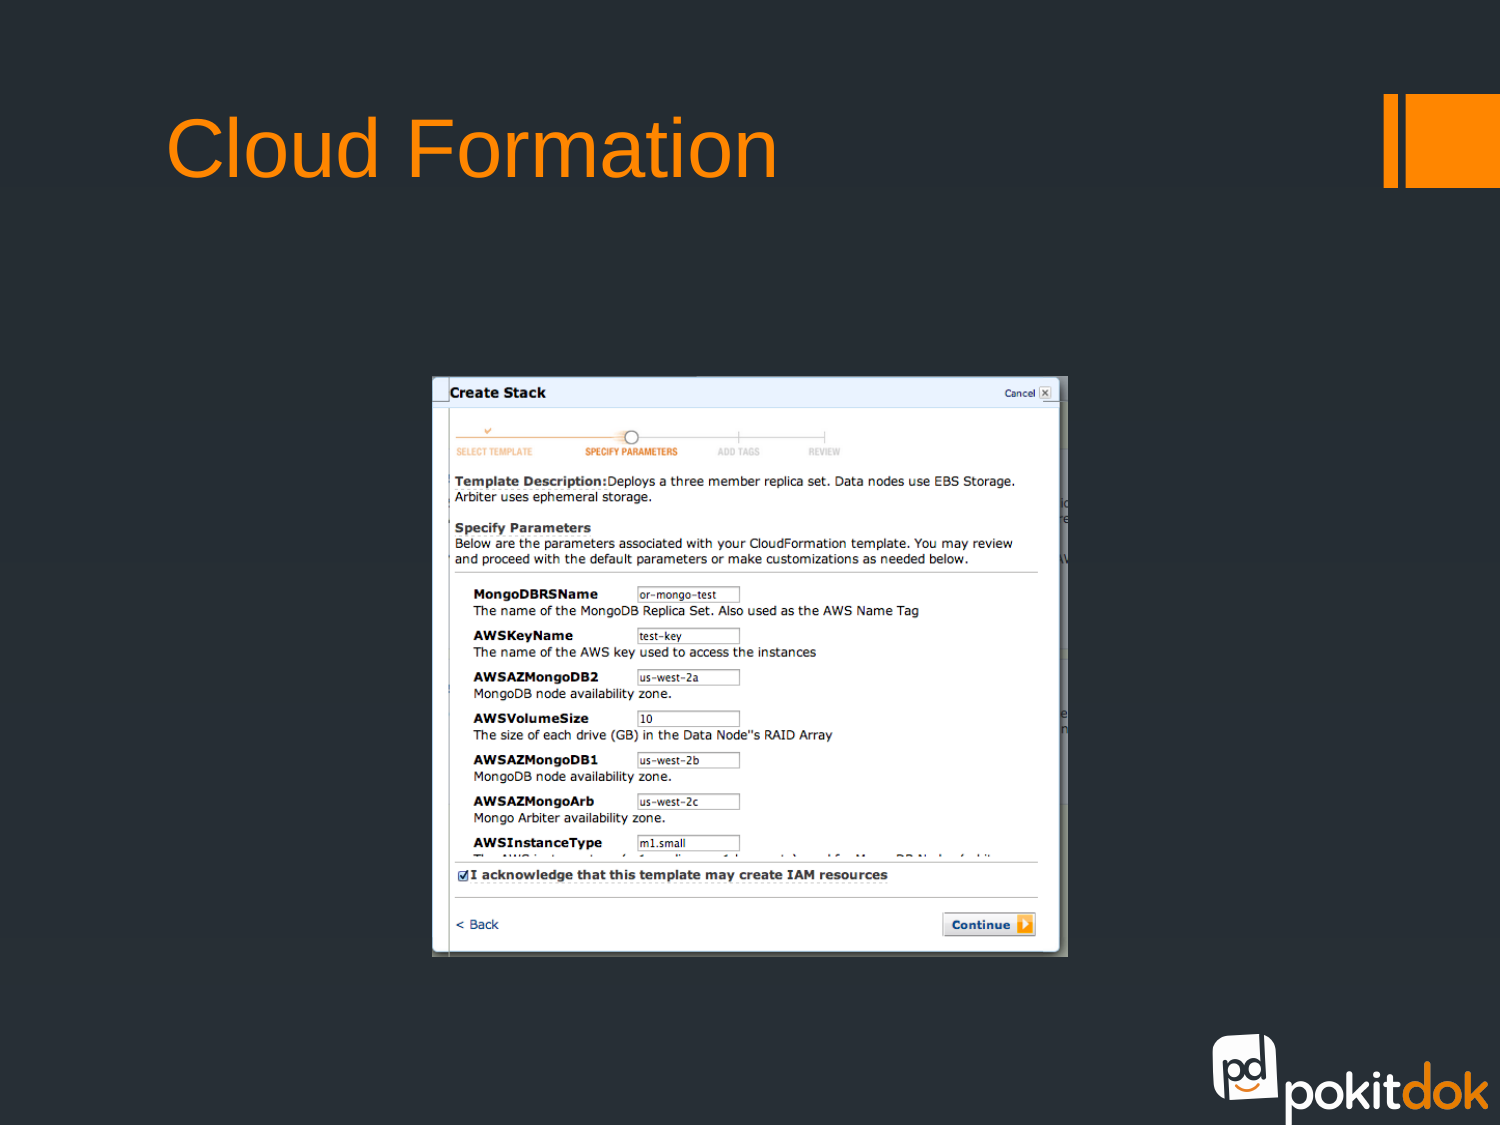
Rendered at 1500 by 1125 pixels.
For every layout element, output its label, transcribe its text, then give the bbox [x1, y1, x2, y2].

picture [1212, 1034, 1488, 1125]
title Cloud Formation [150, 49, 1350, 203]
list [149, 375, 1351, 958]
